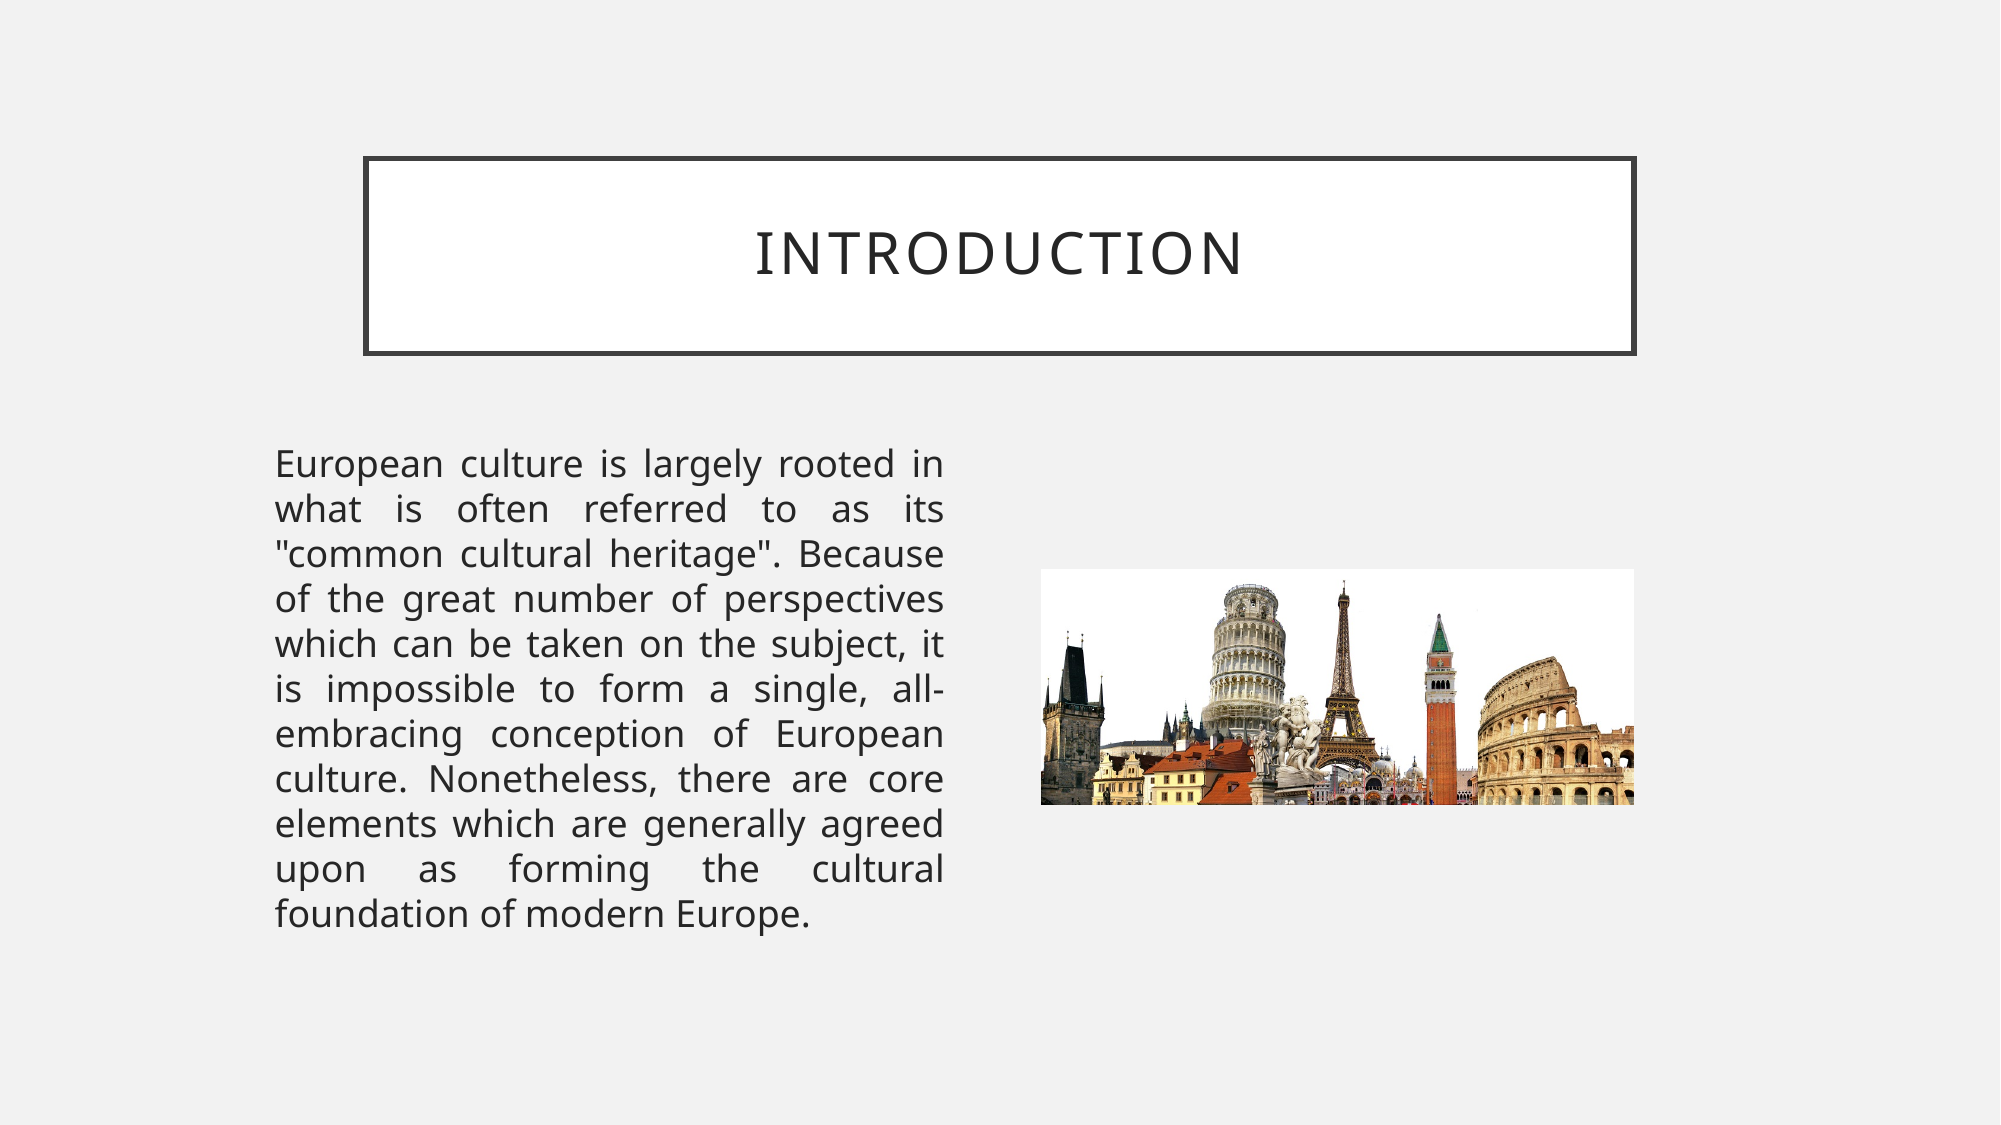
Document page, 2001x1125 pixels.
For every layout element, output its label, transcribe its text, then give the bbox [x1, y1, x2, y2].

list European culture is largely rooted in what is often referred to as its "common cultural heritage". Because of the great number of perspectives which can be taken on the subject, it is impossible to form a single, all-embracing conception of European culture. Nonetheless, there are core elements which are generally agreed upon as forming the cultural foundation of modern Europe. [259, 432, 961, 942]
title introduction [363, 156, 1637, 356]
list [1039, 521, 1634, 846]
